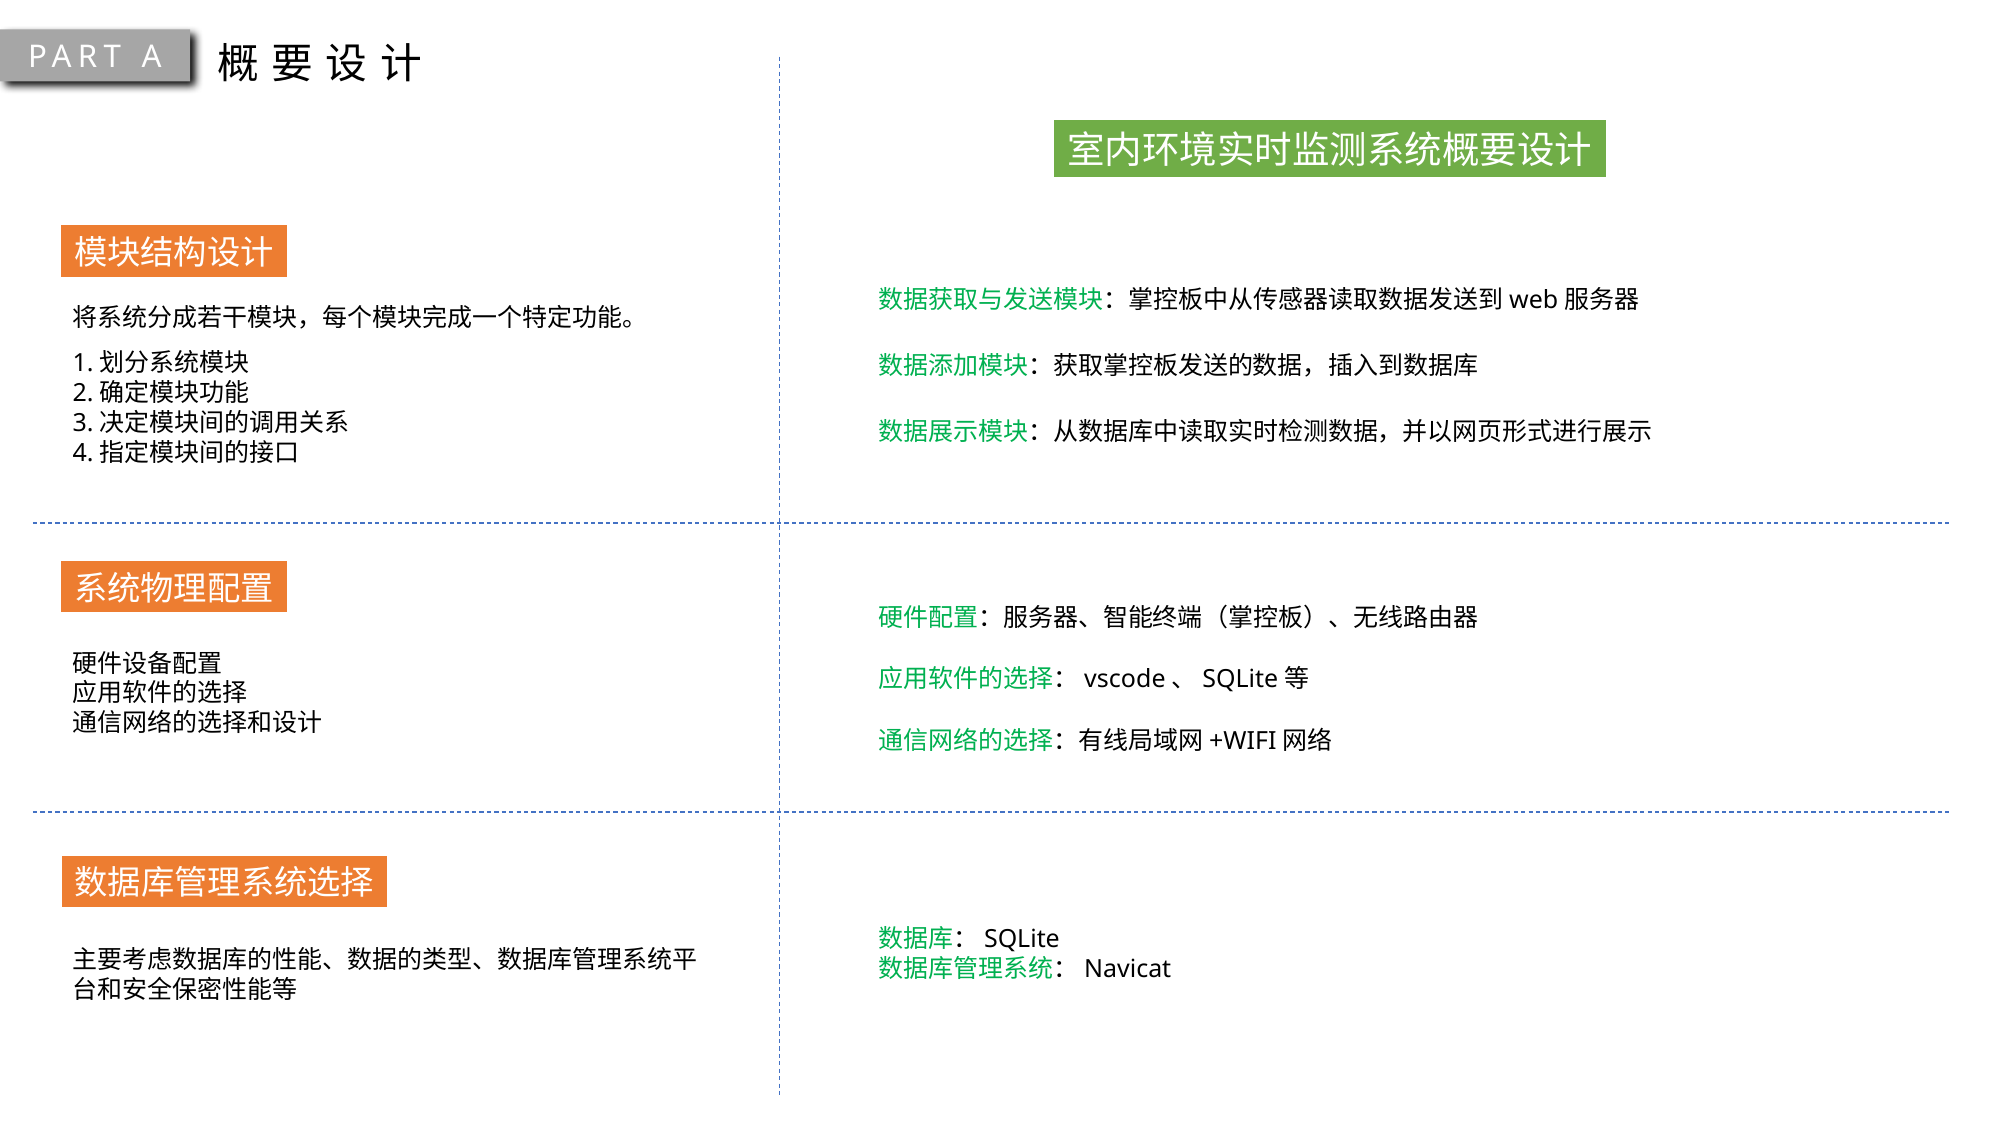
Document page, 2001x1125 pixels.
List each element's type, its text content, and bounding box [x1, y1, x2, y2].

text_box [863, 594, 1655, 763]
text_box PART A [0, 29, 191, 82]
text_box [863, 276, 1712, 453]
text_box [32, 56, 1952, 1096]
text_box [57, 294, 679, 476]
text_box 概要设计 [202, 29, 437, 56]
